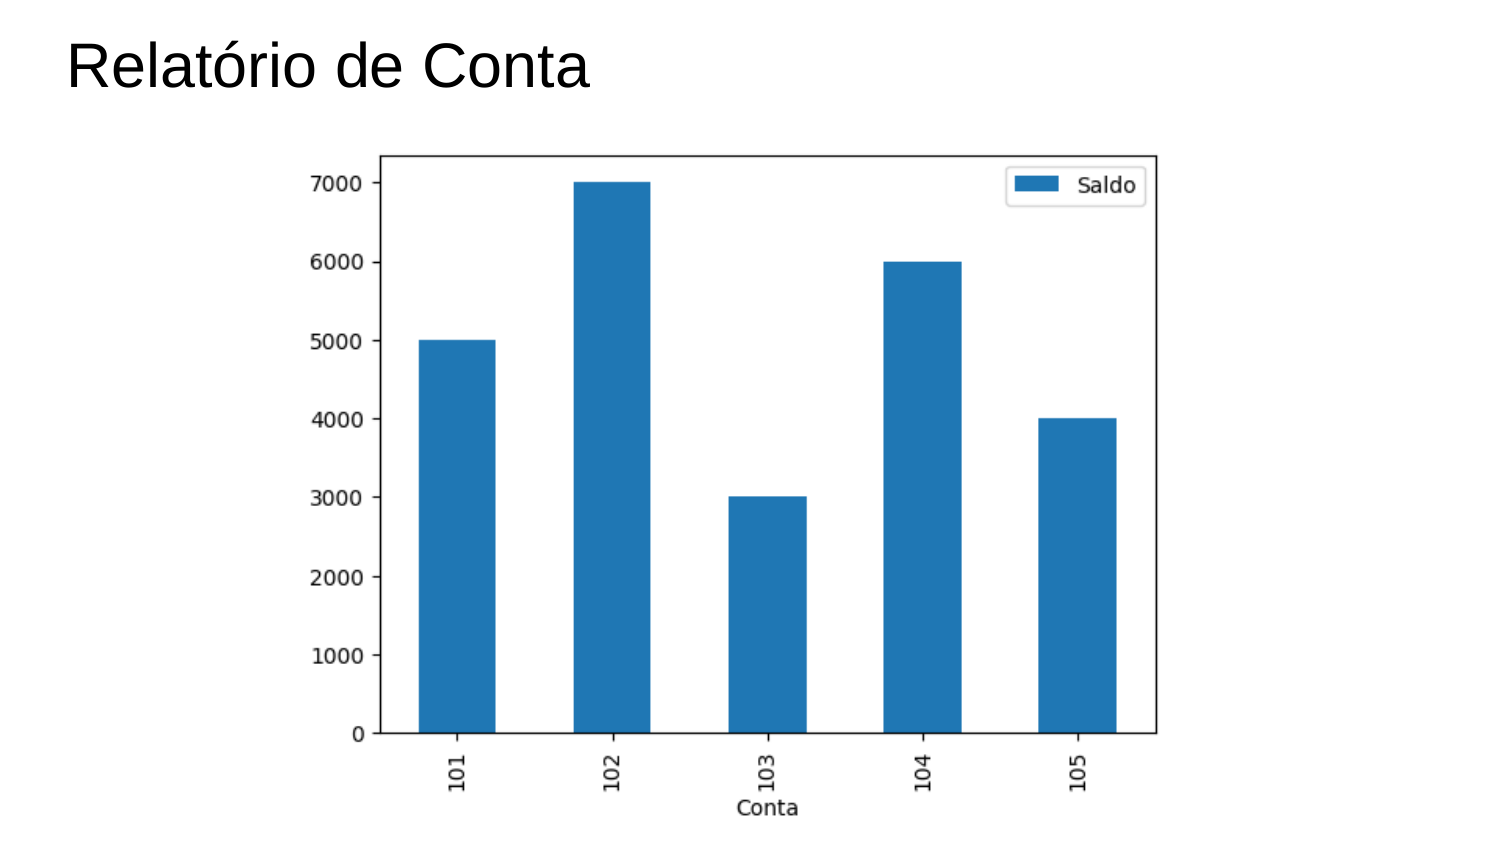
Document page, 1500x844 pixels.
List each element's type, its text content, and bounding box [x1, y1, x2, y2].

picture [294, 140, 1171, 837]
title Relatório de Conta [51, 9, 1449, 103]
